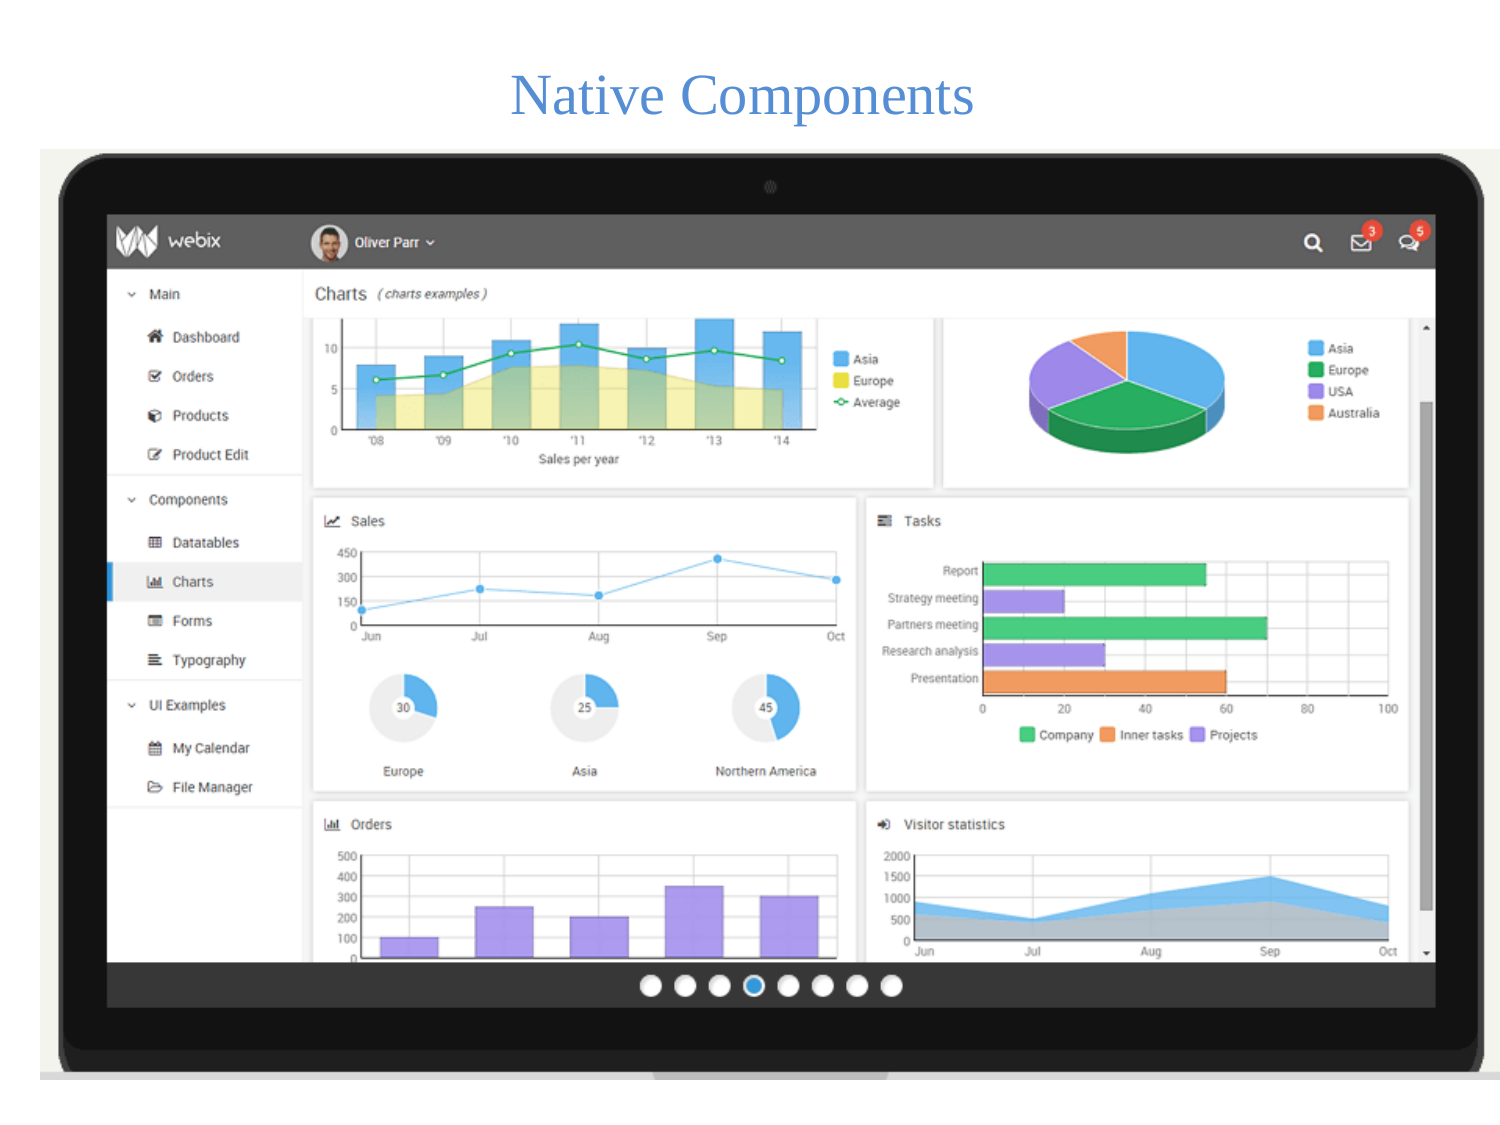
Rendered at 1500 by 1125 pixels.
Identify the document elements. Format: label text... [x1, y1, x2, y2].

picture [40, 149, 1500, 1080]
title Native Components [0, 45, 1500, 138]
